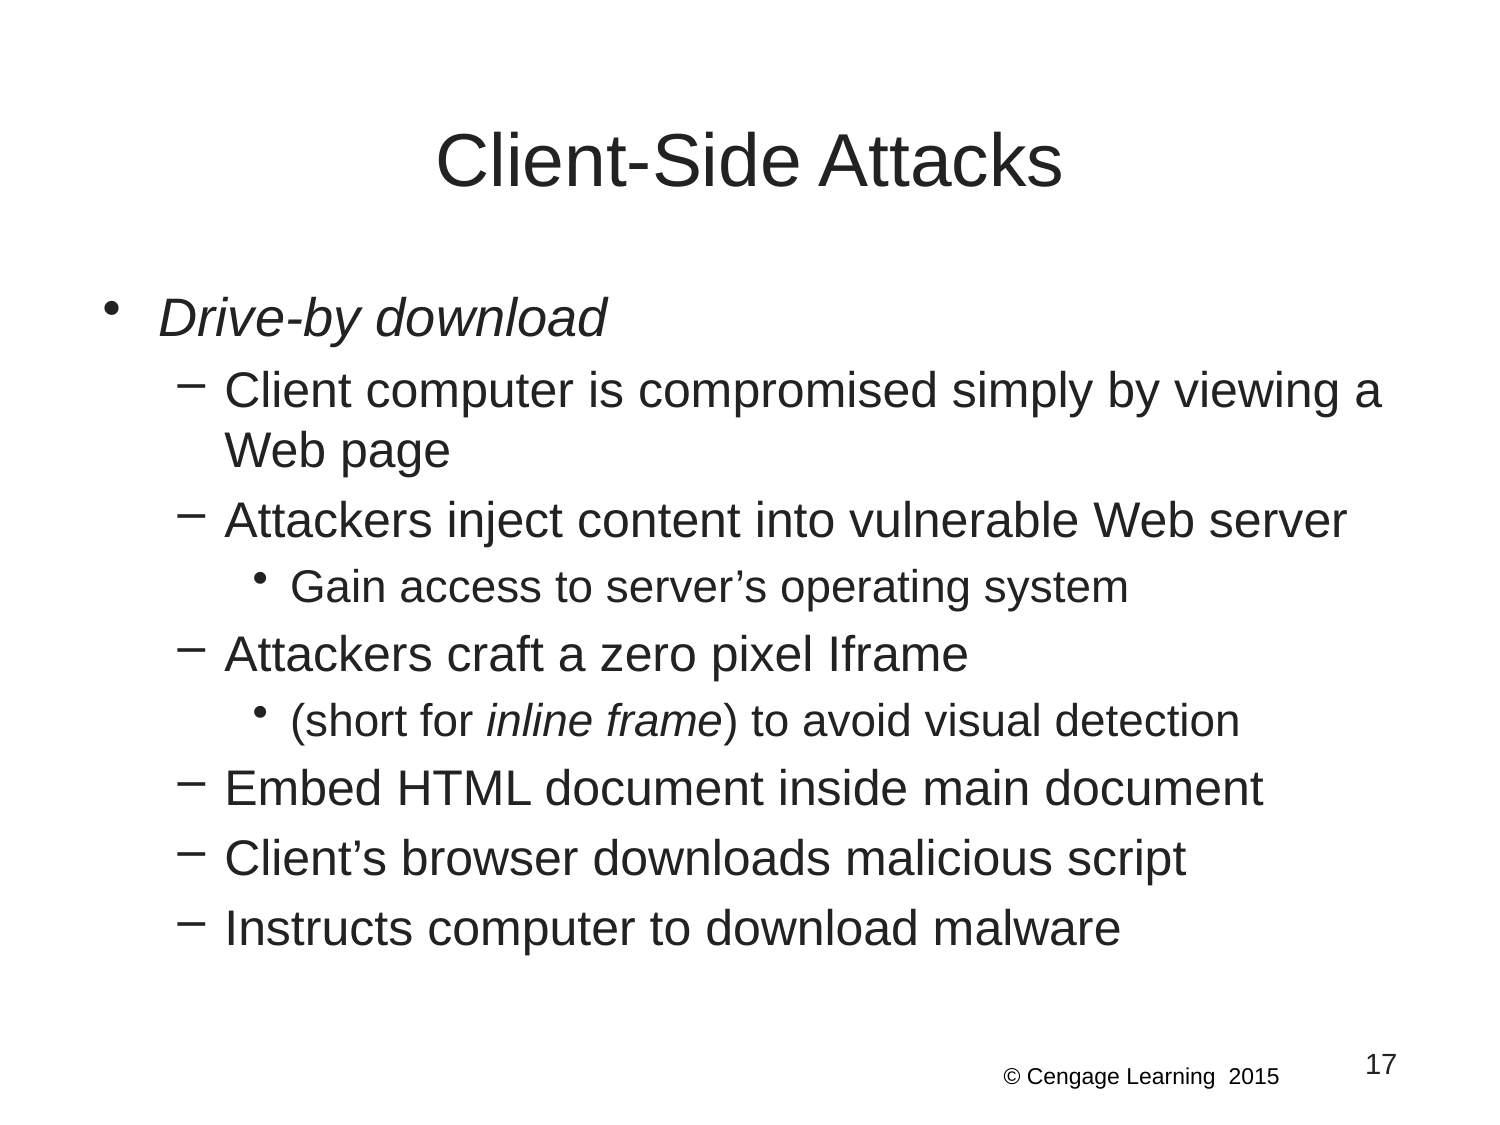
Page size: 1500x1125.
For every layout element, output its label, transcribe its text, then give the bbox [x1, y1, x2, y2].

slide_number 17 [1299, 1037, 1413, 1101]
title Client-Side Attacks [87, 62, 1413, 250]
list Drive-by download Client computer is compromised simply by viewing a Web page Attackers inject content into vulnerable Web server Gain access to server’s operating system Attackers craft a zero pixel Iframe (short for inline frame) to avoid visual detection Embed HTML document inside main document Client’s browser downloads malicious script Instructs computer to download malware [87, 275, 1413, 1025]
